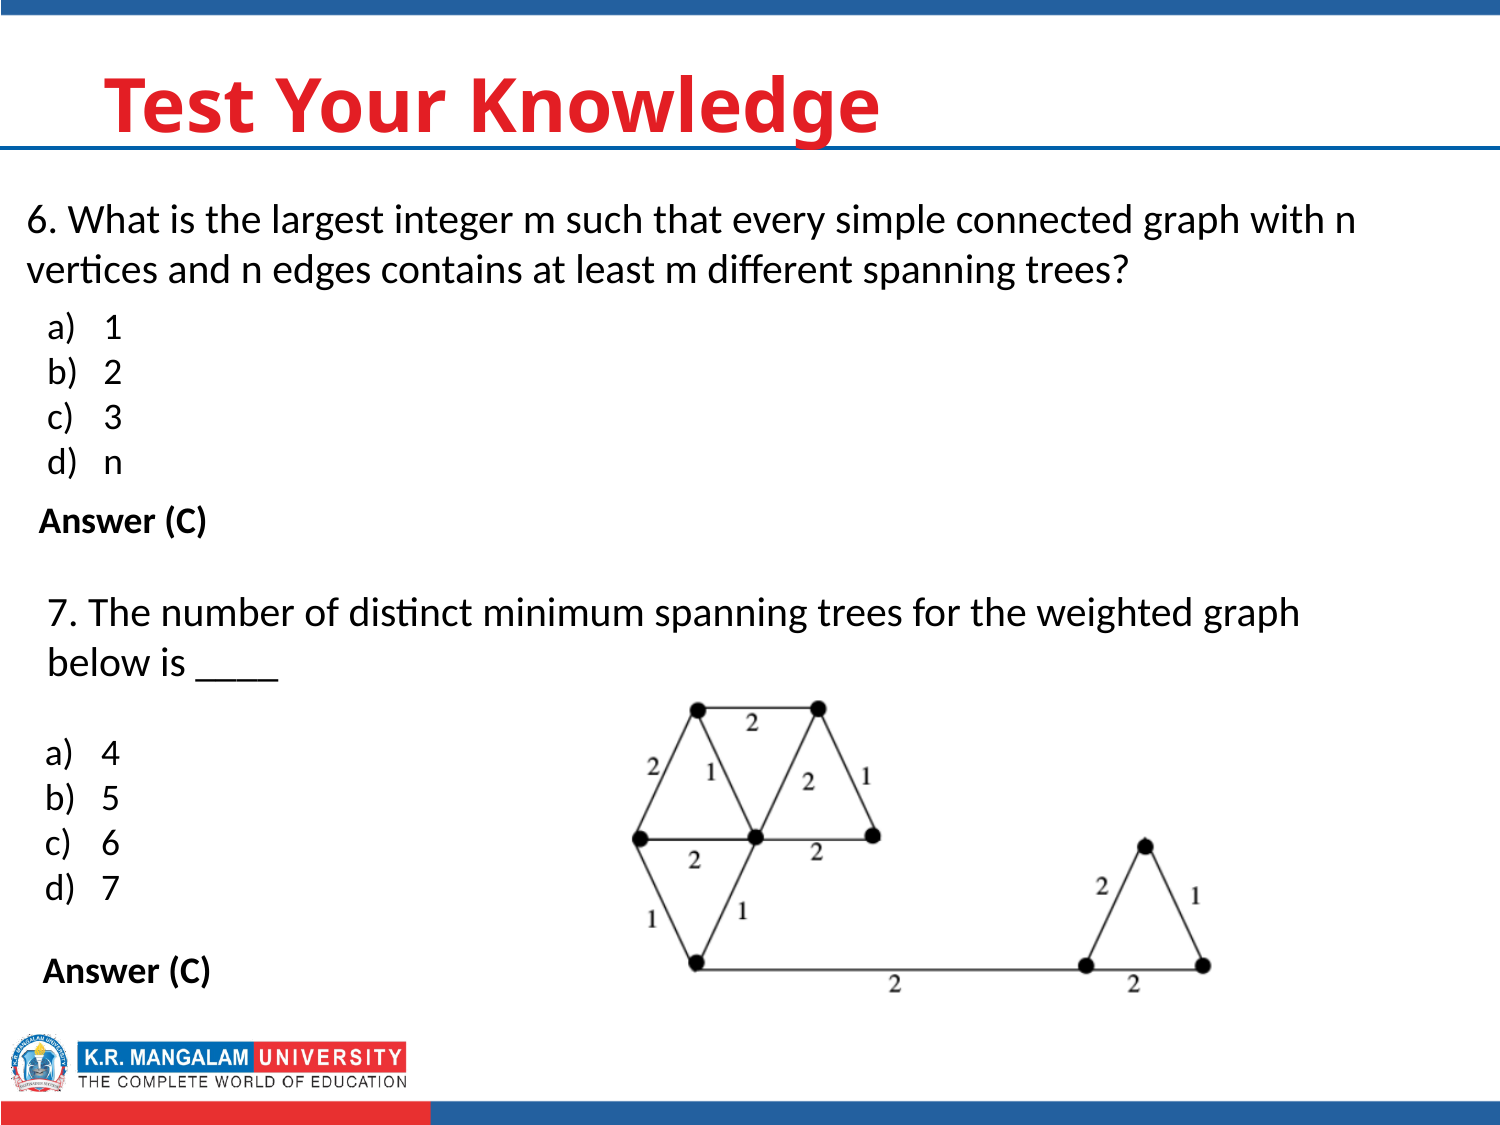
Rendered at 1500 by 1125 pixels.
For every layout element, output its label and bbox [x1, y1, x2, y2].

picture [11, 1034, 408, 1093]
list [1, 0, 1500, 147]
picture [608, 695, 1225, 1007]
list [1, 153, 1500, 1125]
